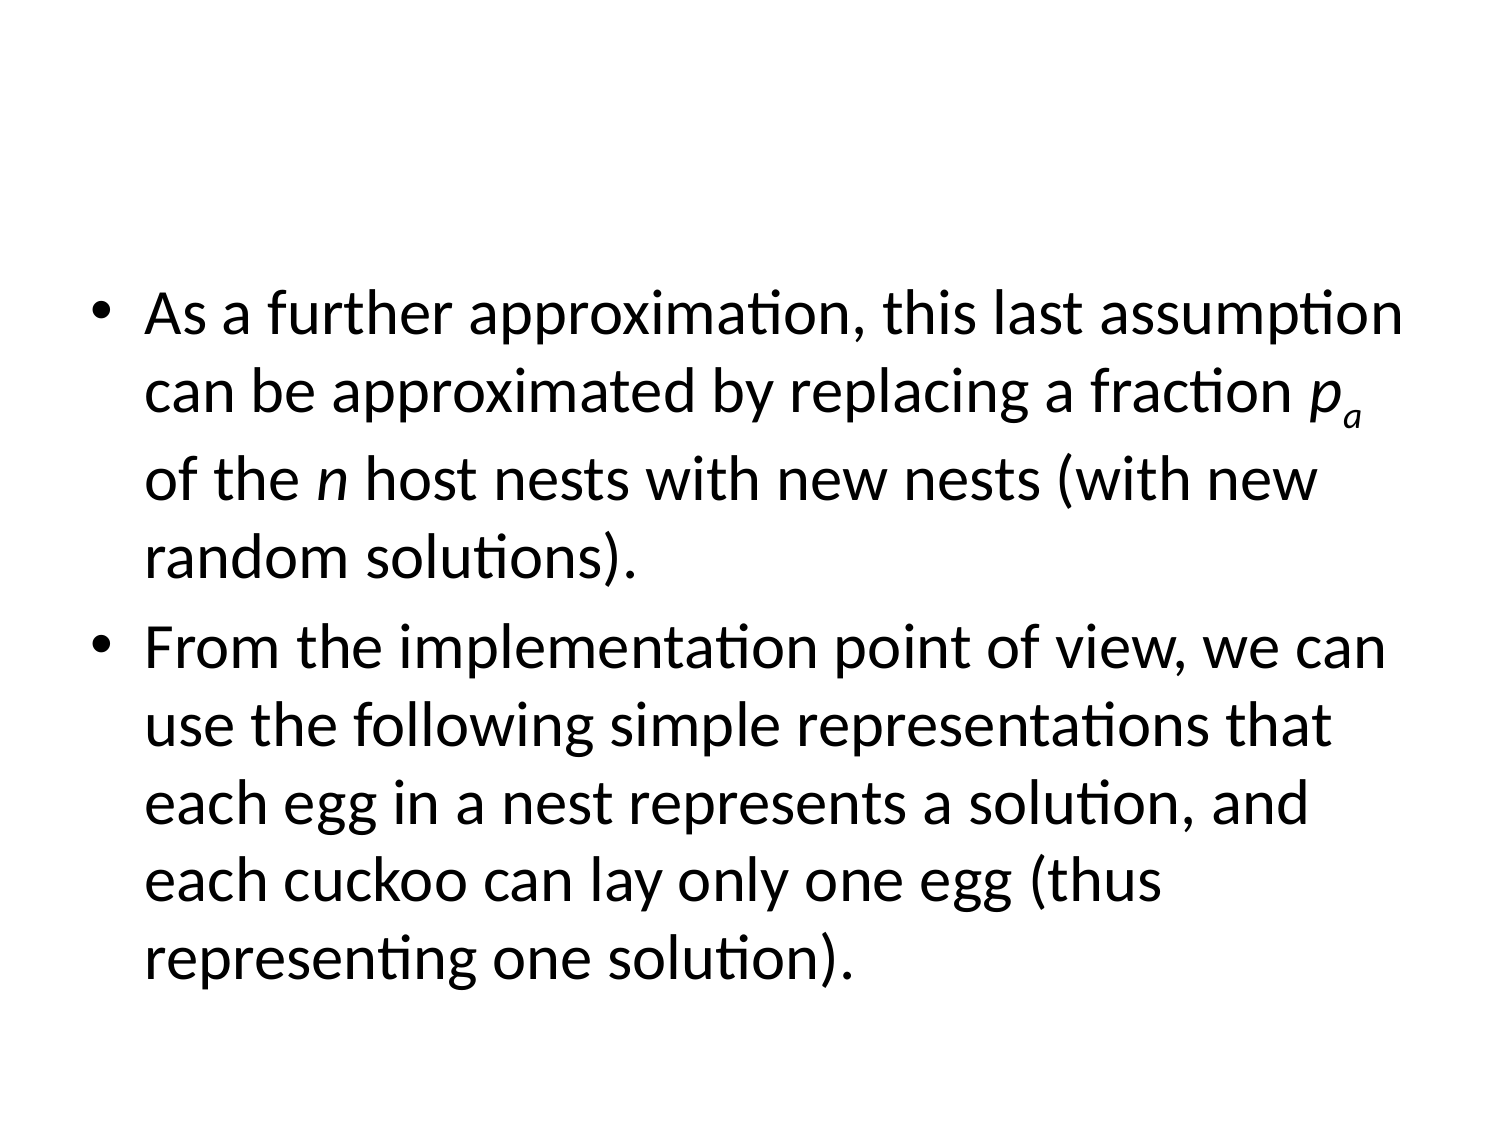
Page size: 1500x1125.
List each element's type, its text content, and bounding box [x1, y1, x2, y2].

list As a further approximation, this last assumption can be approximated by replacing a fraction pa of the n host nests with new nests (with new random solutions). From the implementation point of view, we can use the following simple representations that each egg in a nest represents a solution, and each cuckoo can lay only one egg (thus representing one solution). [75, 262, 1425, 1005]
